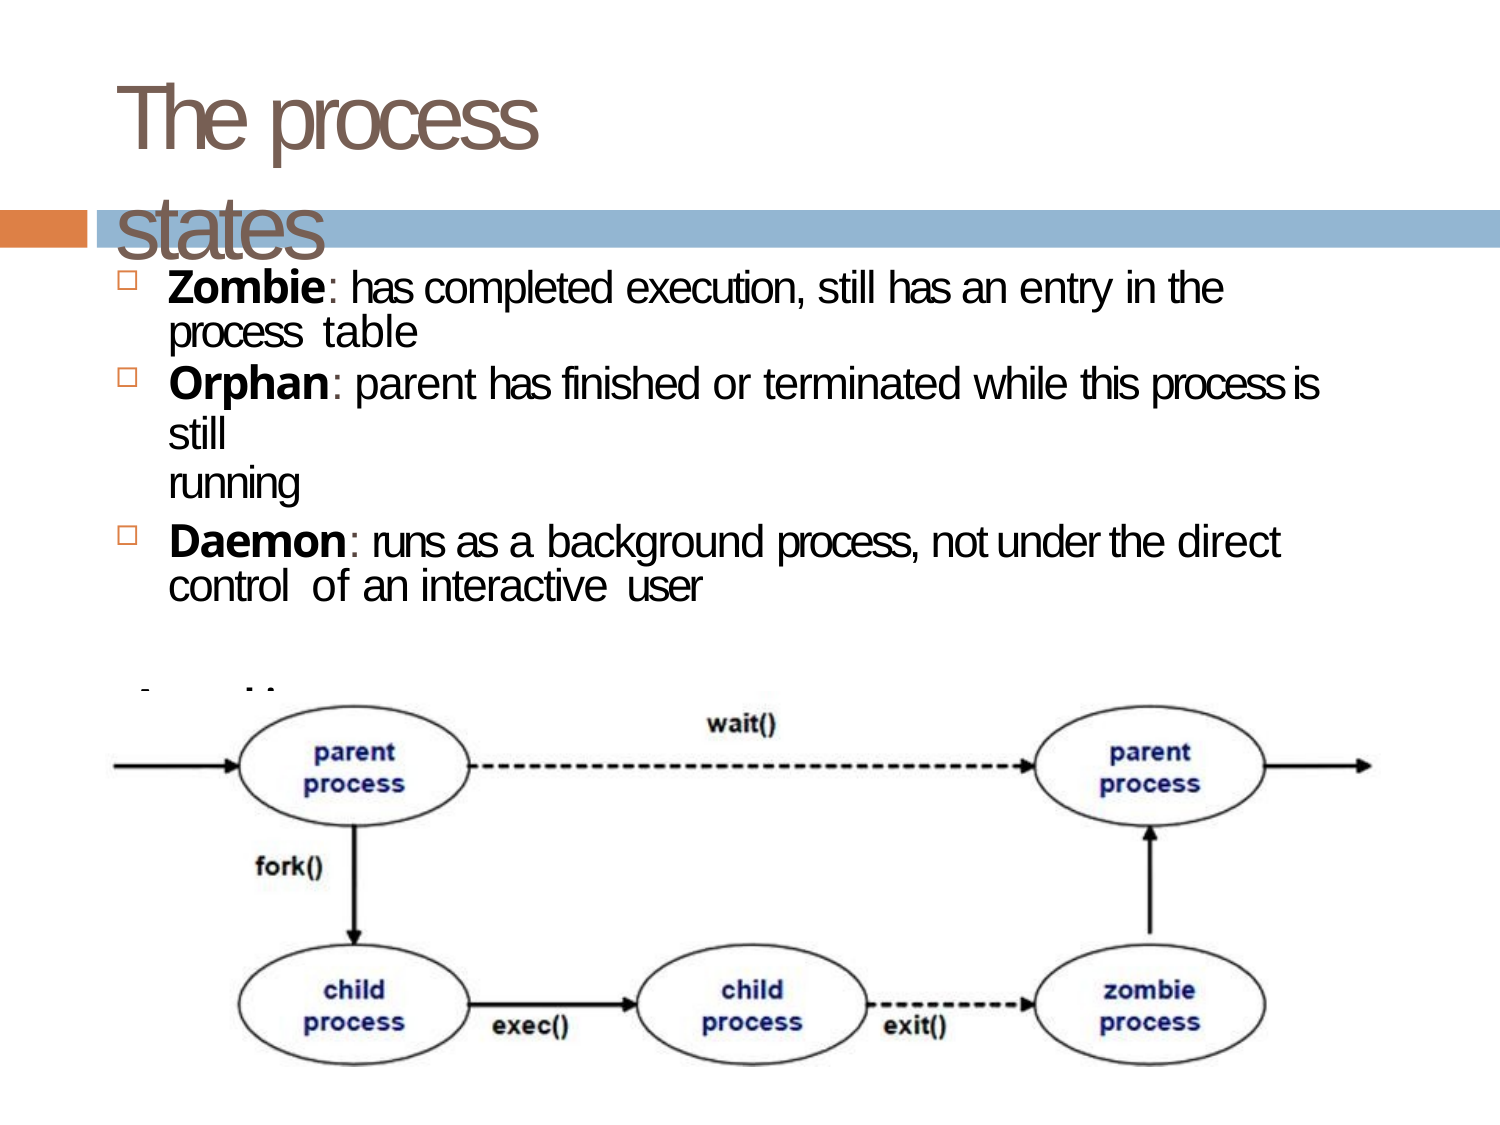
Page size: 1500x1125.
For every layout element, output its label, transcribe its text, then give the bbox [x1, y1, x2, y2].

text_box [105, 691, 1381, 1067]
text_box Zombie: has completed execution, still has an entry in the process table Orphan: parent has finished or terminated while this process is still running Daemon: runs as a background process, not under the direct control of an interactive user A zombie process [113, 255, 1404, 724]
title The process states [113, 55, 768, 255]
